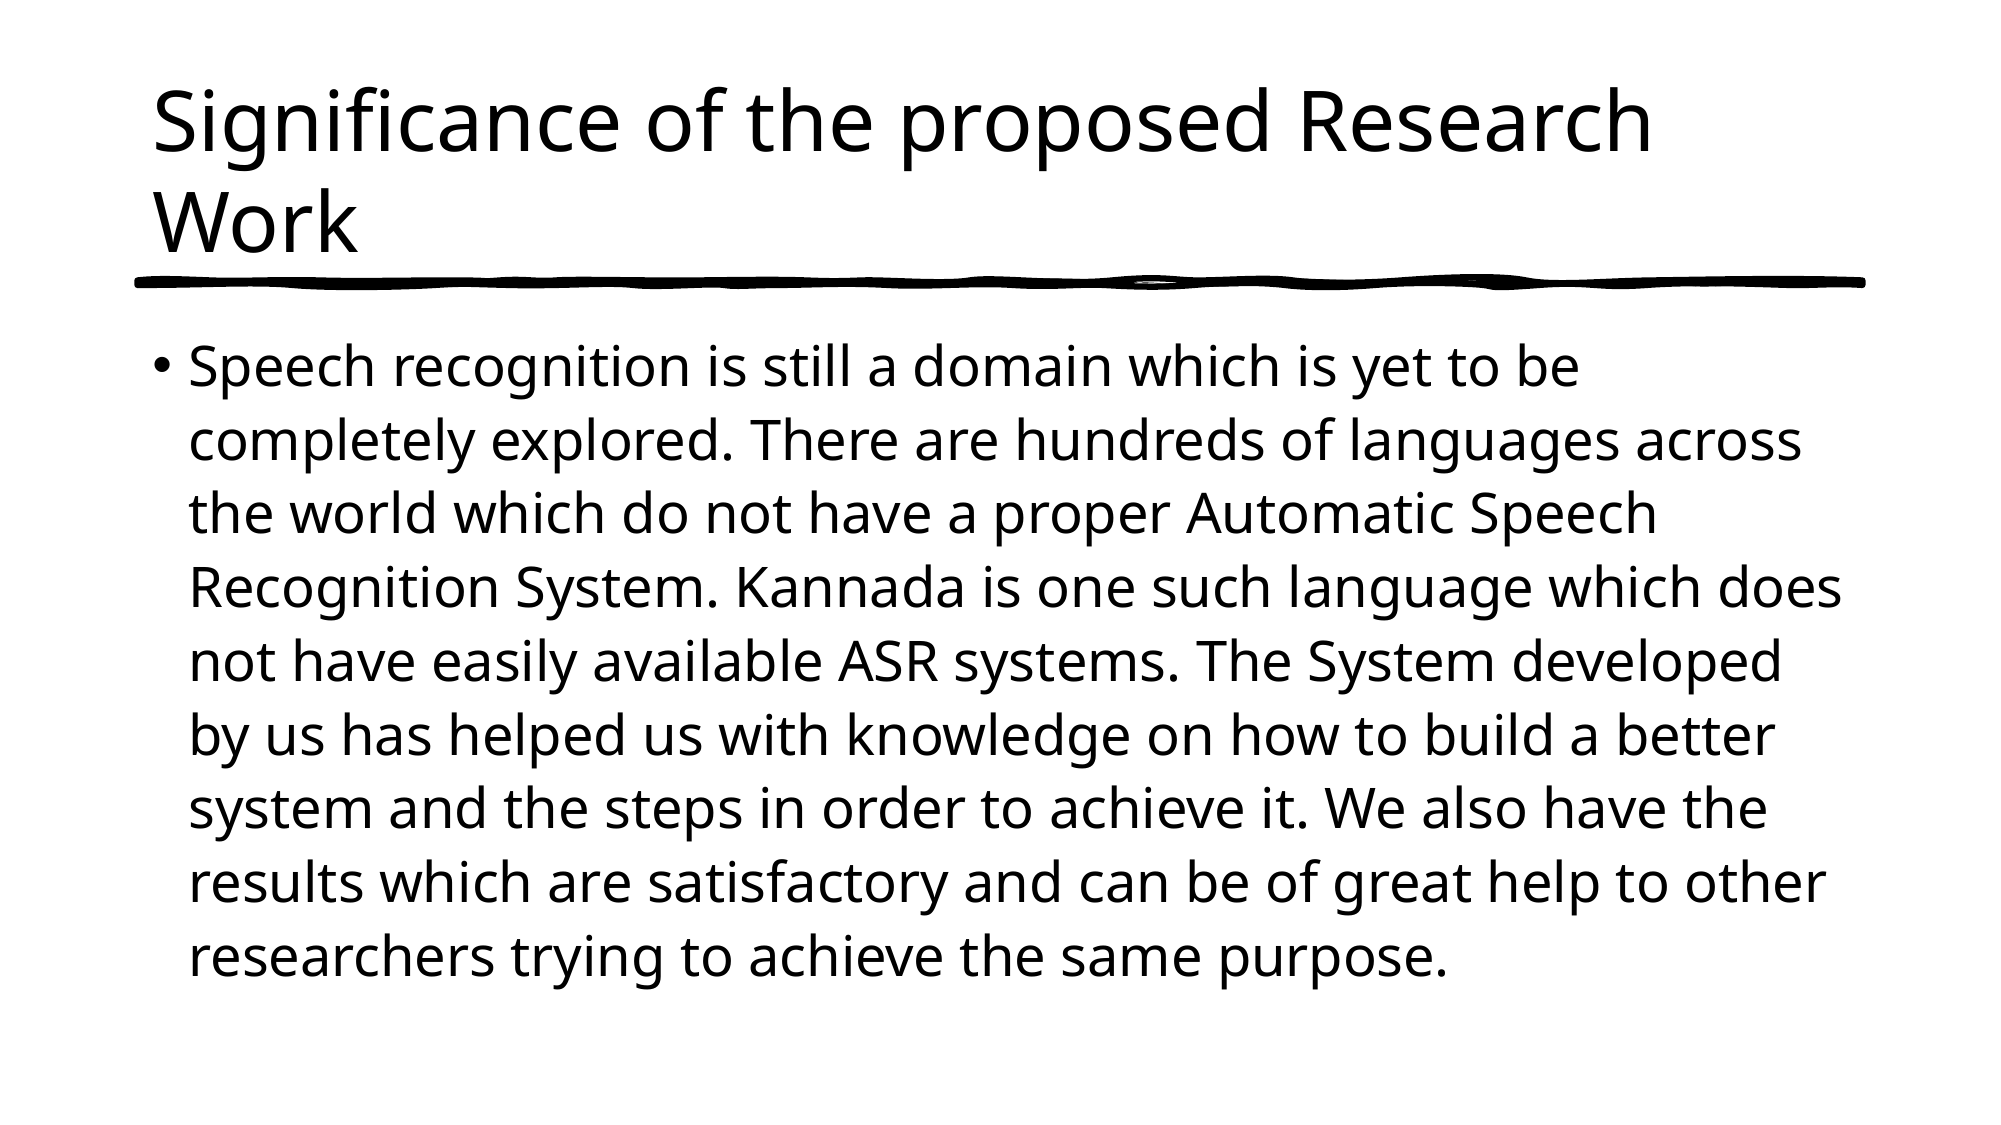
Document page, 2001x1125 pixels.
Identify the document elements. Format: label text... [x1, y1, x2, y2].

list Speech recognition is still a domain which is yet to be completely explored. There are hundreds of languages across the world which do not have a proper Automatic Speech Recognition System. Kannada is one such language which does not have easily available ASR systems. The System developed by us has helped us with knowledge on how to build a better system and the steps in order to achieve it. We also have the results which are satisfactory and can be of great help to other researchers trying to achieve the same purpose. [137, 316, 1863, 1014]
title Significance of the proposed Research Work [137, 59, 1863, 278]
